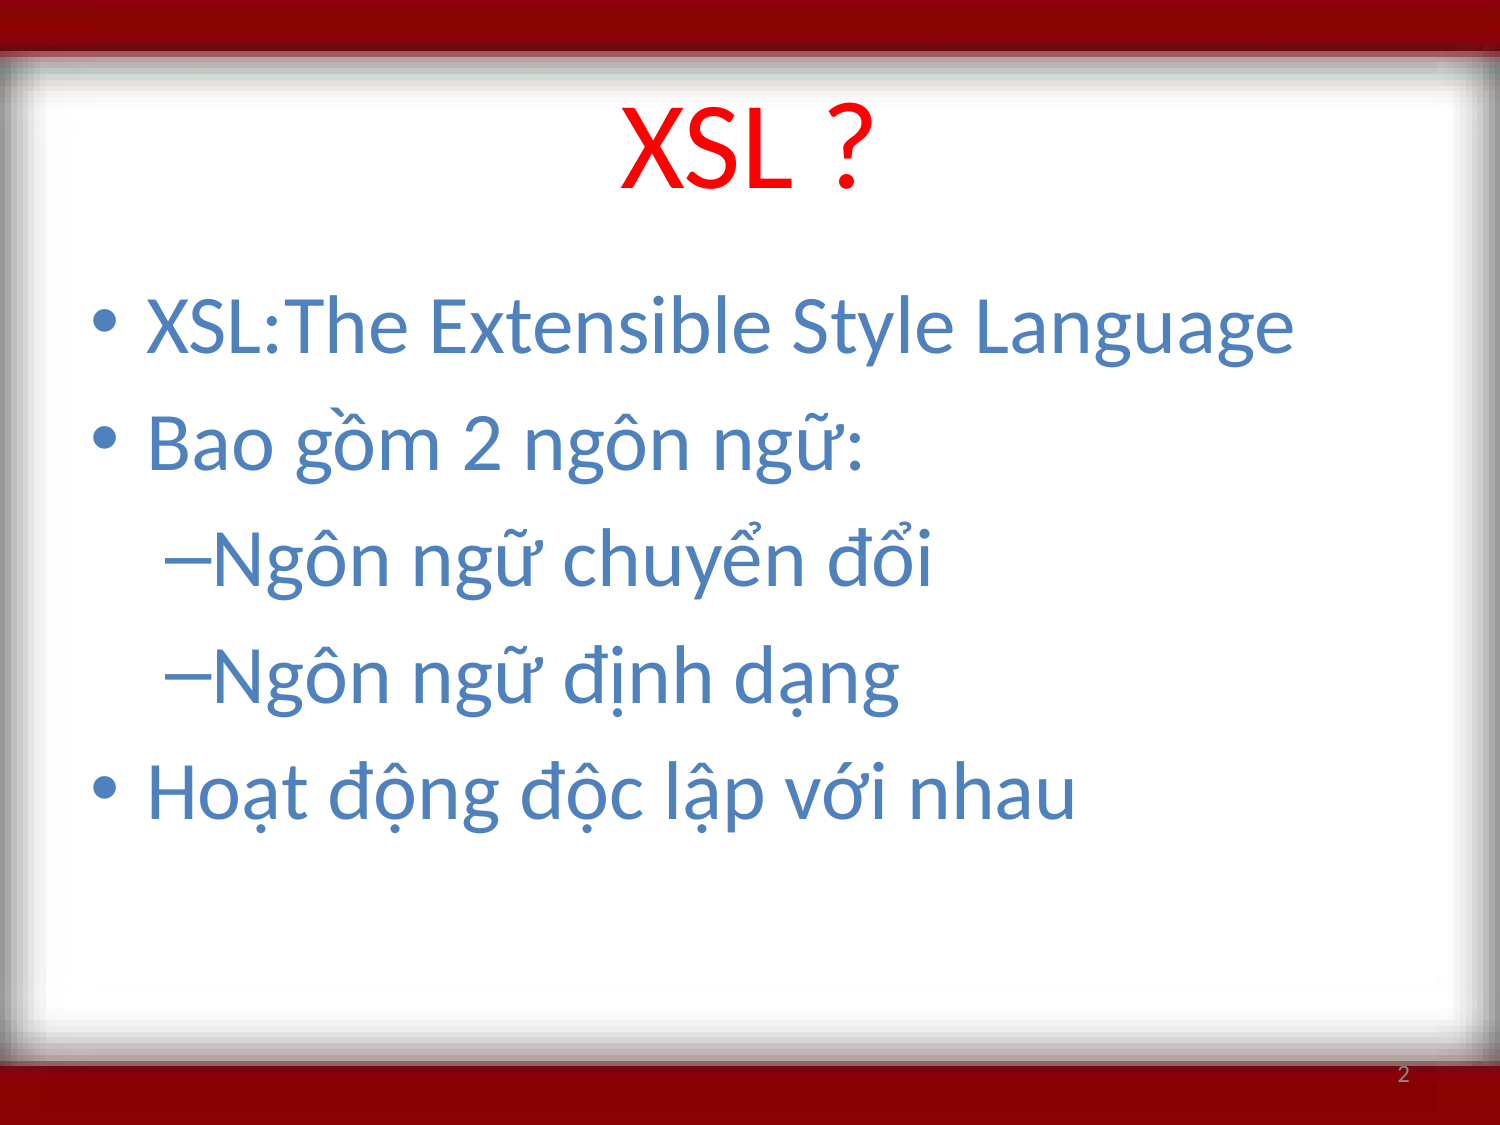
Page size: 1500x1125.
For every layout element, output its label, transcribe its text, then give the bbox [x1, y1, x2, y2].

slide_number 2 [1074, 1042, 1425, 1103]
list XSL:The Extensible Style Language Bao gồm 2 ngôn ngữ: Ngôn ngữ chuyển đổi Ngôn ngữ định dạng Hoạt động độc lập với nhau [75, 262, 1425, 1005]
picture [0, 0, 1500, 1125]
title XSL ? [75, 45, 1425, 233]
